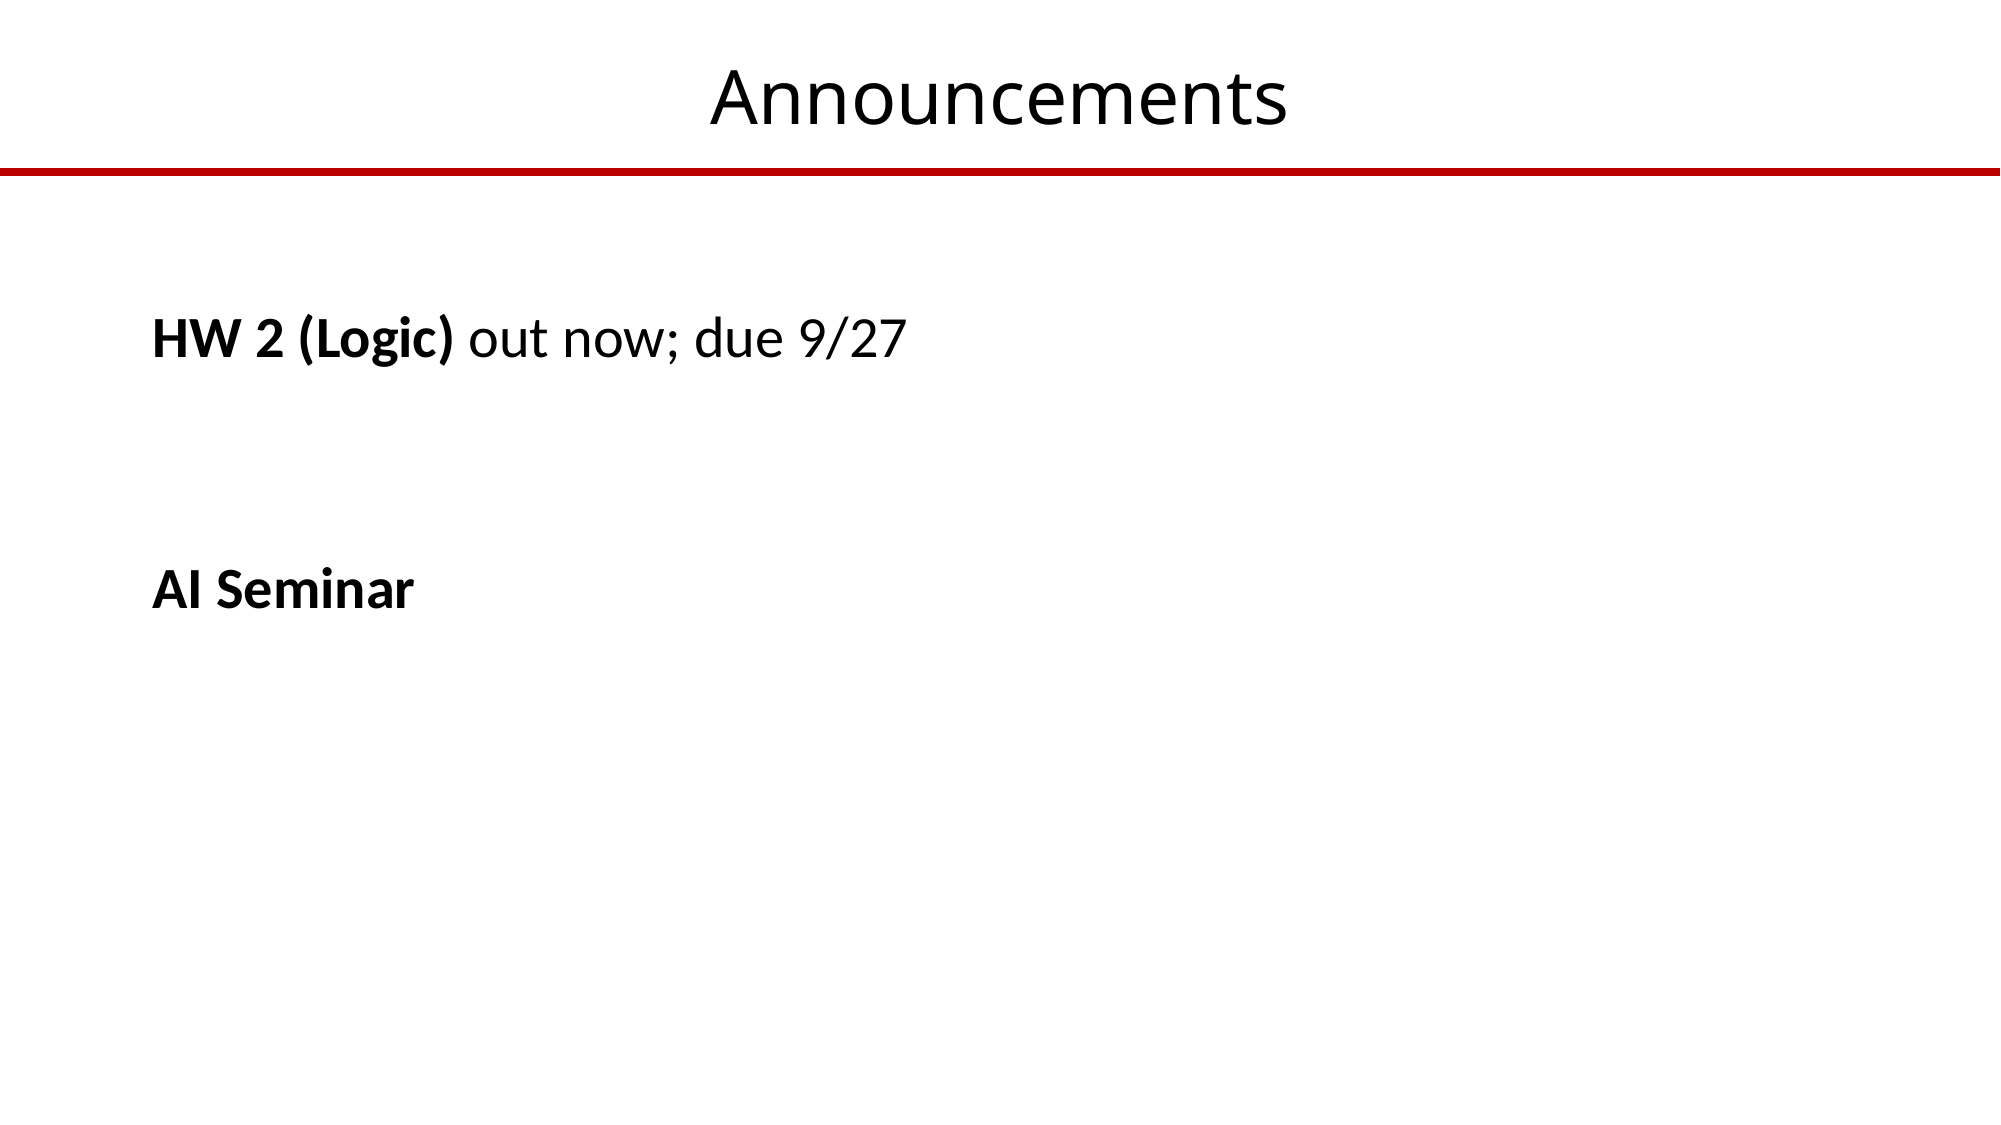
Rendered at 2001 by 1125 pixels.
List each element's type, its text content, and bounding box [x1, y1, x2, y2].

list HW 2 (Logic) out now; due 9/27 AI Seminar [137, 299, 1863, 977]
title Announcements [137, 50, 1863, 150]
